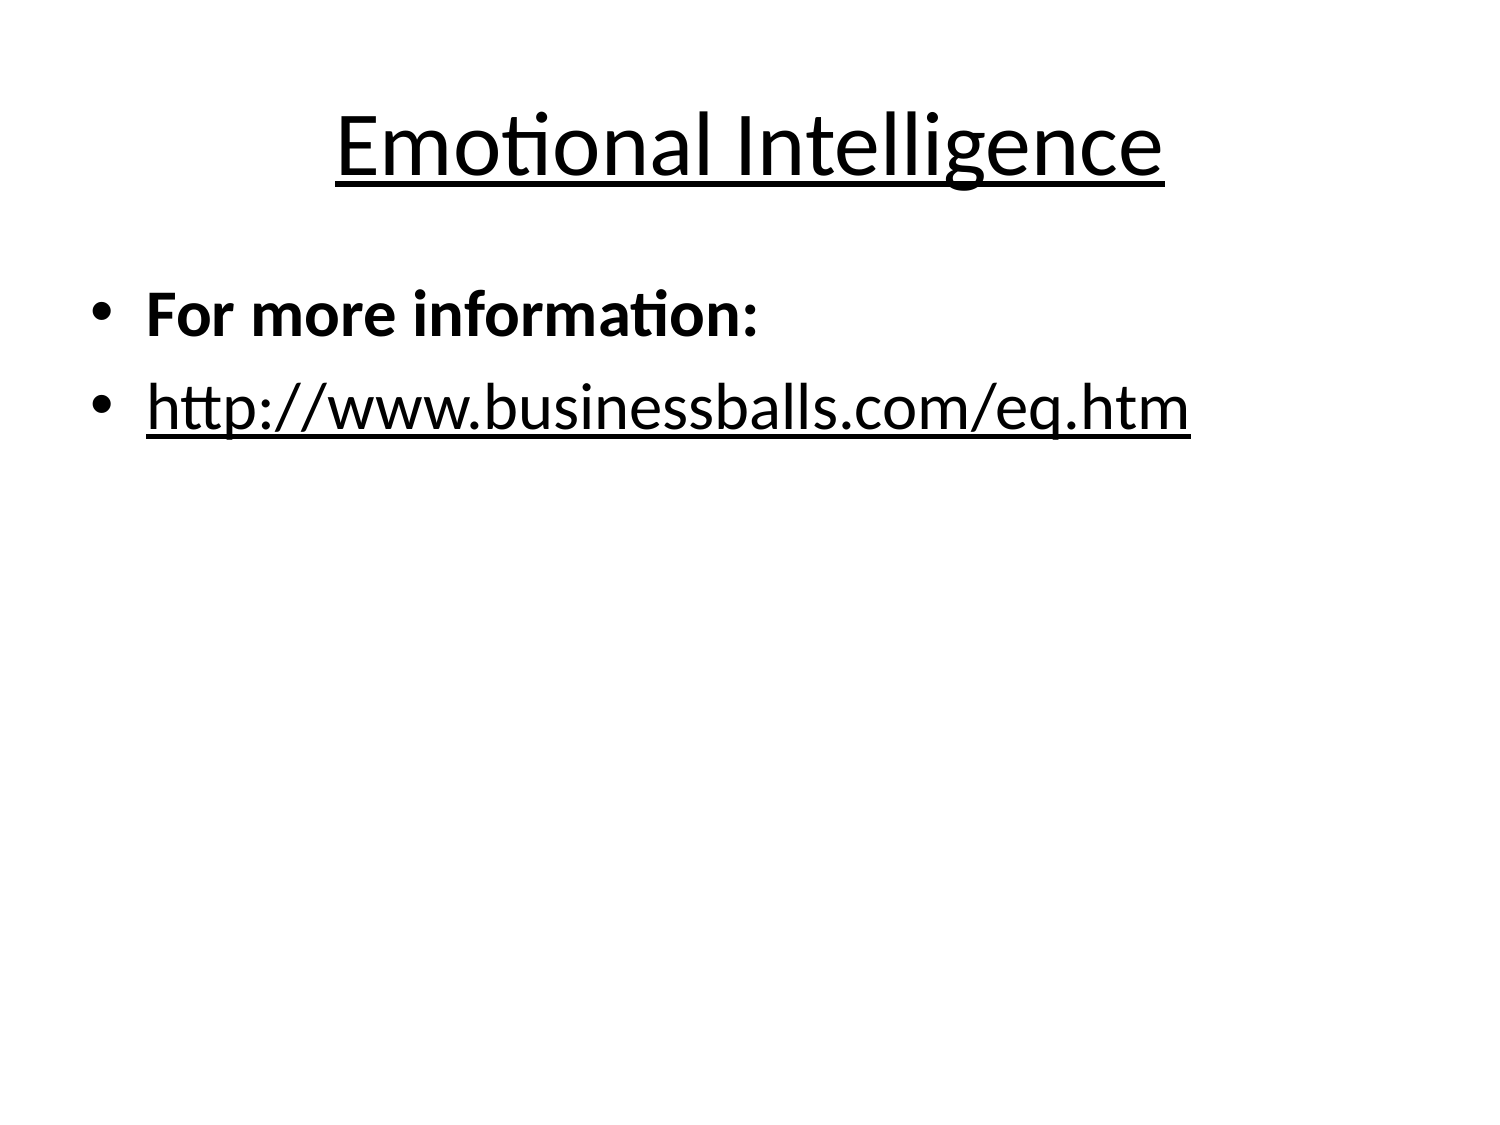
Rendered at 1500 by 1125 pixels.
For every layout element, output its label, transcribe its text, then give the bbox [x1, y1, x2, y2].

list For more information: http://www.businessballs.com/eq.htm [75, 262, 1425, 1005]
title Emotional Intelligence [75, 45, 1425, 233]
